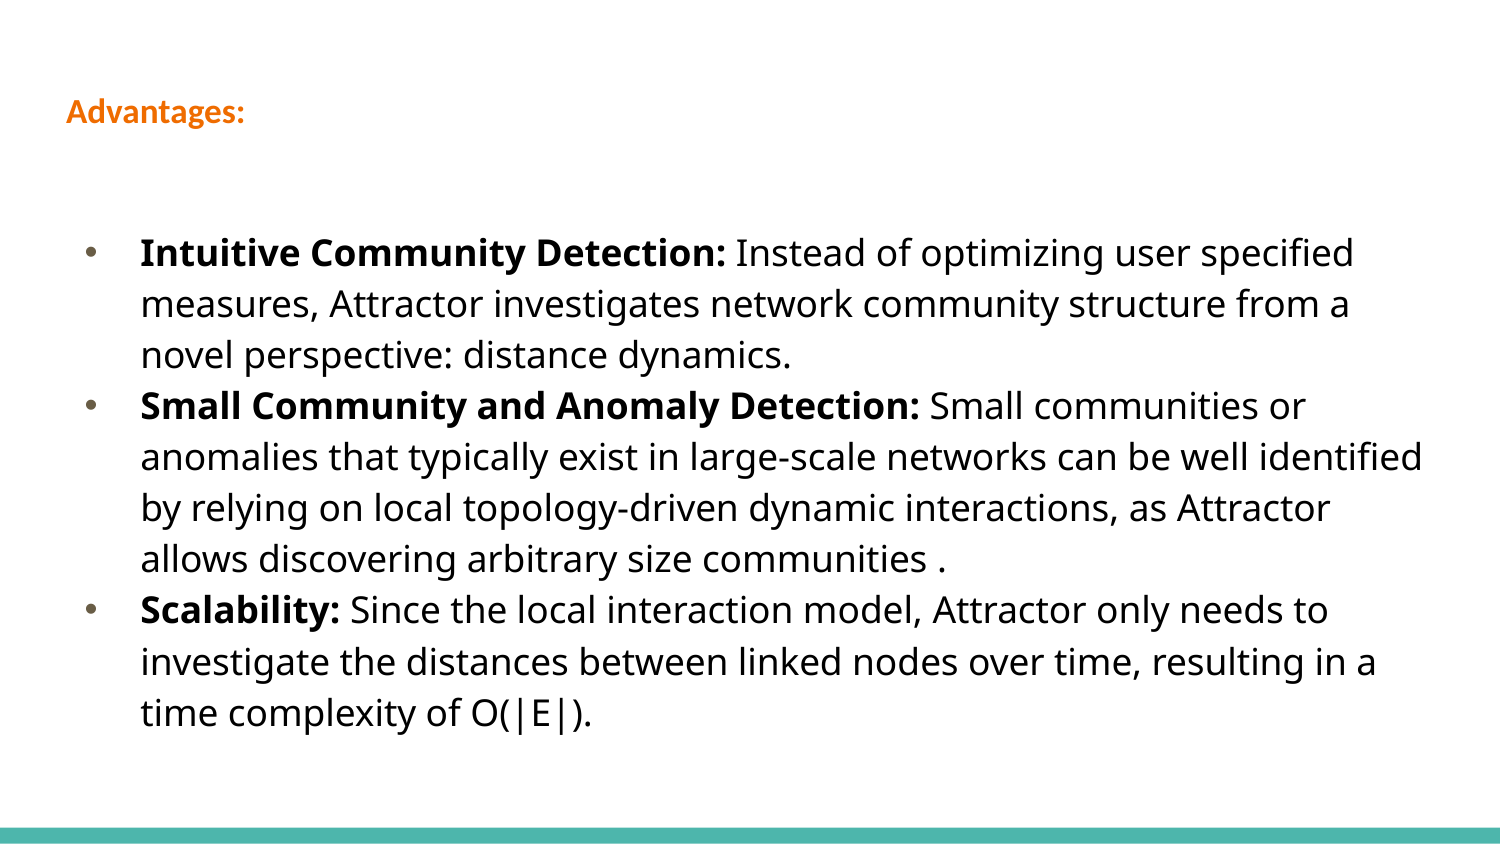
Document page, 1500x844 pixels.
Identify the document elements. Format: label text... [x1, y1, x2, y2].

list Intuitive Community Detection: Instead of optimizing user specified measures, Attractor investigates network community structure from a novel perspective: distance dynamics. Small Community and Anomaly Detection: Small communities or anomalies that typically exist in large-scale networks can be well identified by relying on local topology-driven dynamic interactions, as Attractor allows discovering arbitrary size communities . Scalability: Since the local interaction model, Attractor only needs to investigate the distances between linked nodes over time, resulting in a time complexity of O(|E|). [51, 207, 1449, 750]
title Advantages: [51, 72, 1449, 189]
